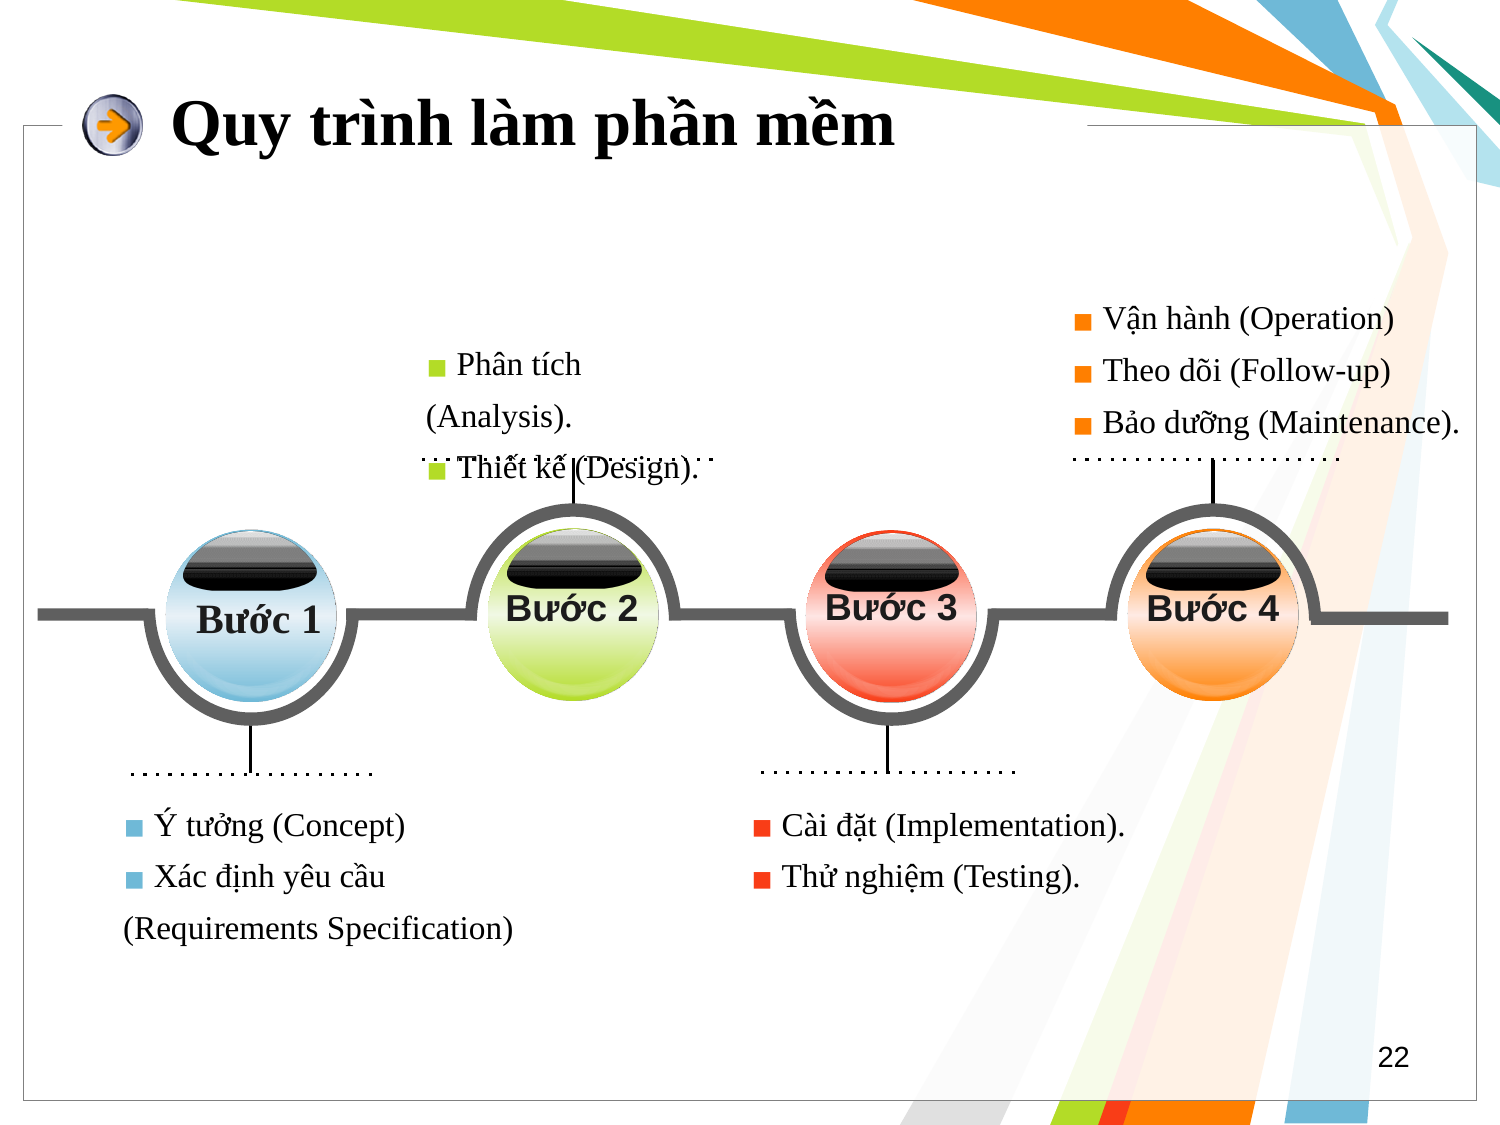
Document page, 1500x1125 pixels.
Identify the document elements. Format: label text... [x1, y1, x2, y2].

text_box Vận hành (Operation) Theo dõi (Follow-up) Bảo dưỡng (Maintenance). [1056, 277, 1486, 448]
text_box Cài đặt (Implementation). Thử nghiệm (Testing). [735, 783, 1172, 902]
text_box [37, 488, 1449, 741]
slide_number ‹#› [1074, 1030, 1425, 1081]
text_box Phân tích (Analysis). Thiết kế (Design). [410, 322, 751, 486]
picture [82, 94, 138, 156]
text_box Quy trình làm phần mềm [138, 24, 1265, 213]
text_box Ý tưởng (Concept) Xác định yêu cầu (Requirements Specification) [108, 783, 534, 954]
